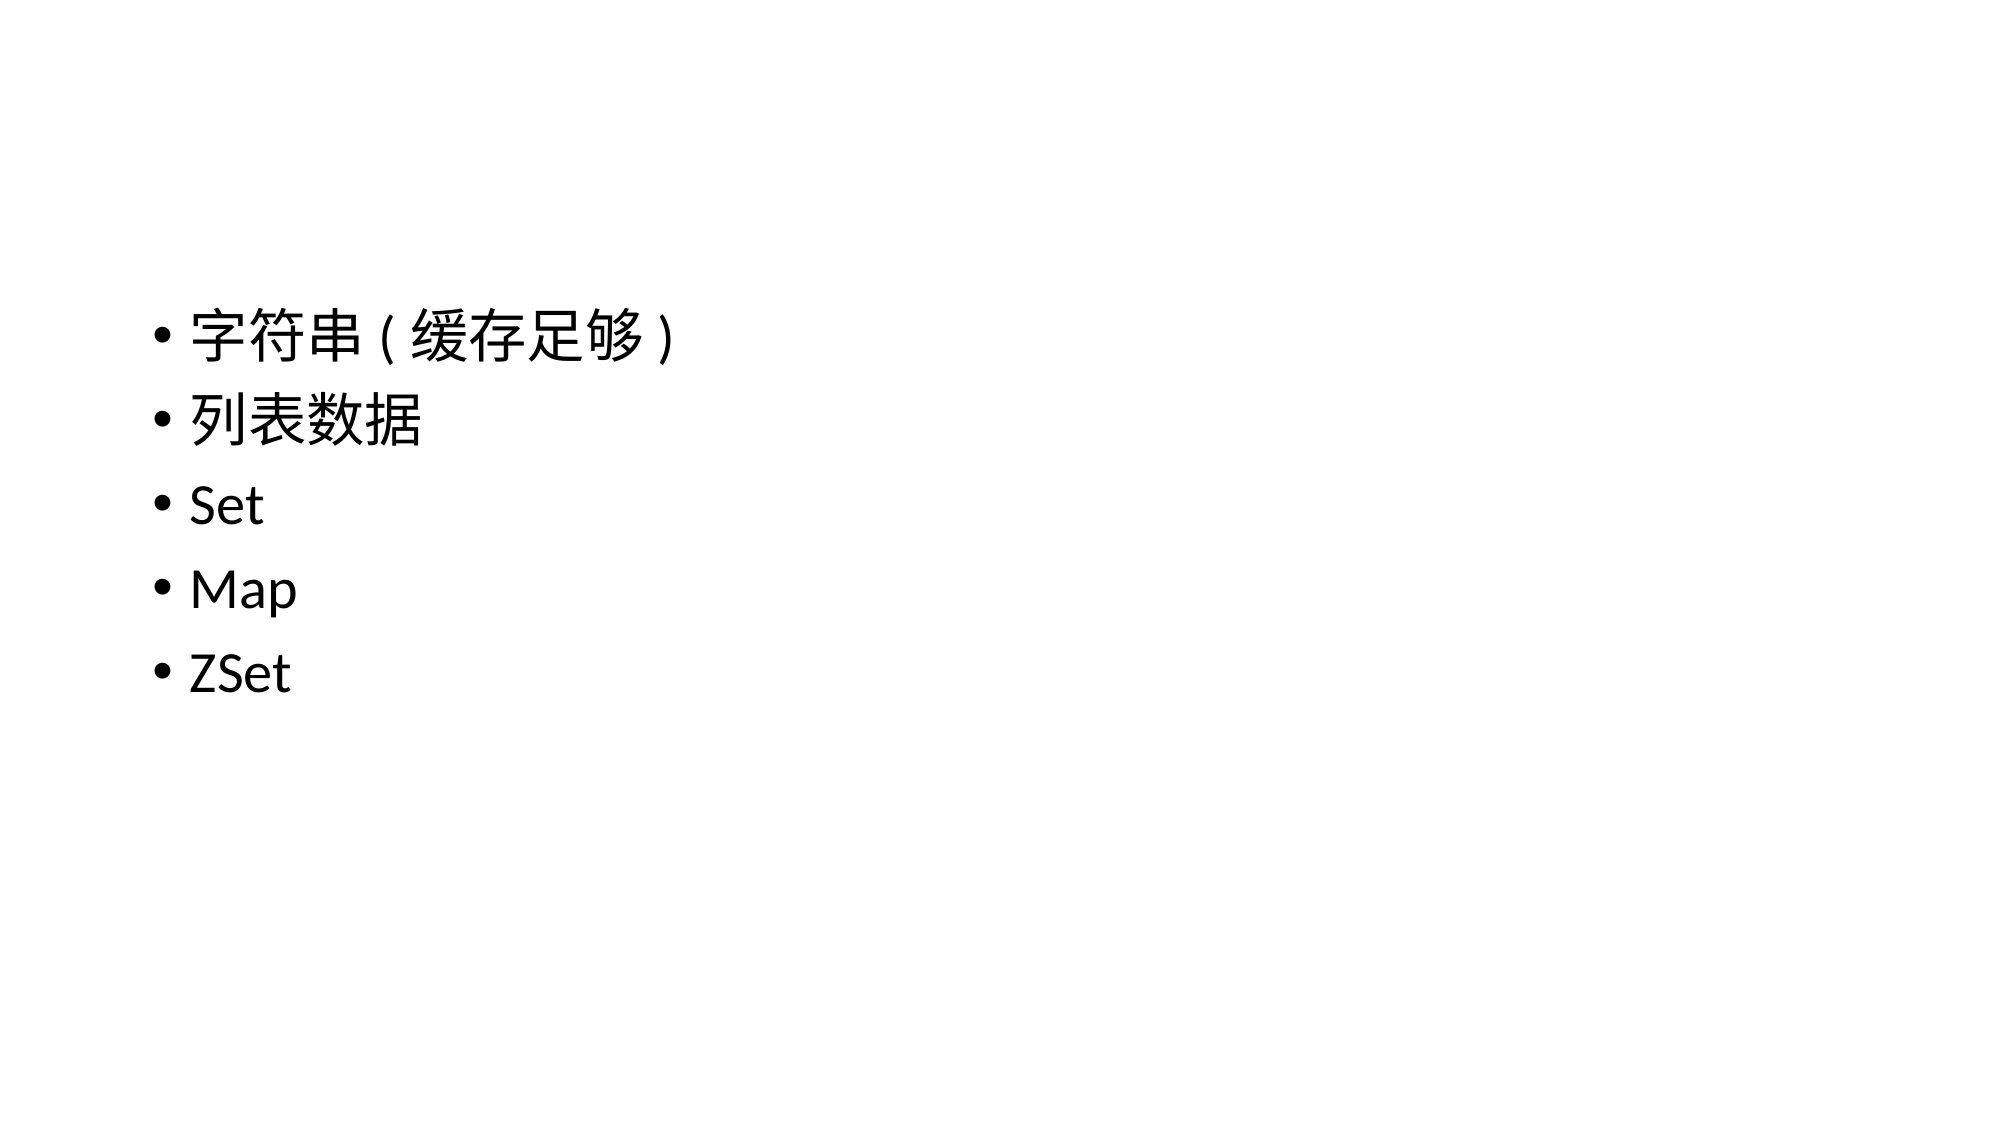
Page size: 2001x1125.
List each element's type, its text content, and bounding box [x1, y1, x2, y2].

list 字符串(缓存足够) 列表数据 Set Map ZSet [137, 299, 1863, 1014]
